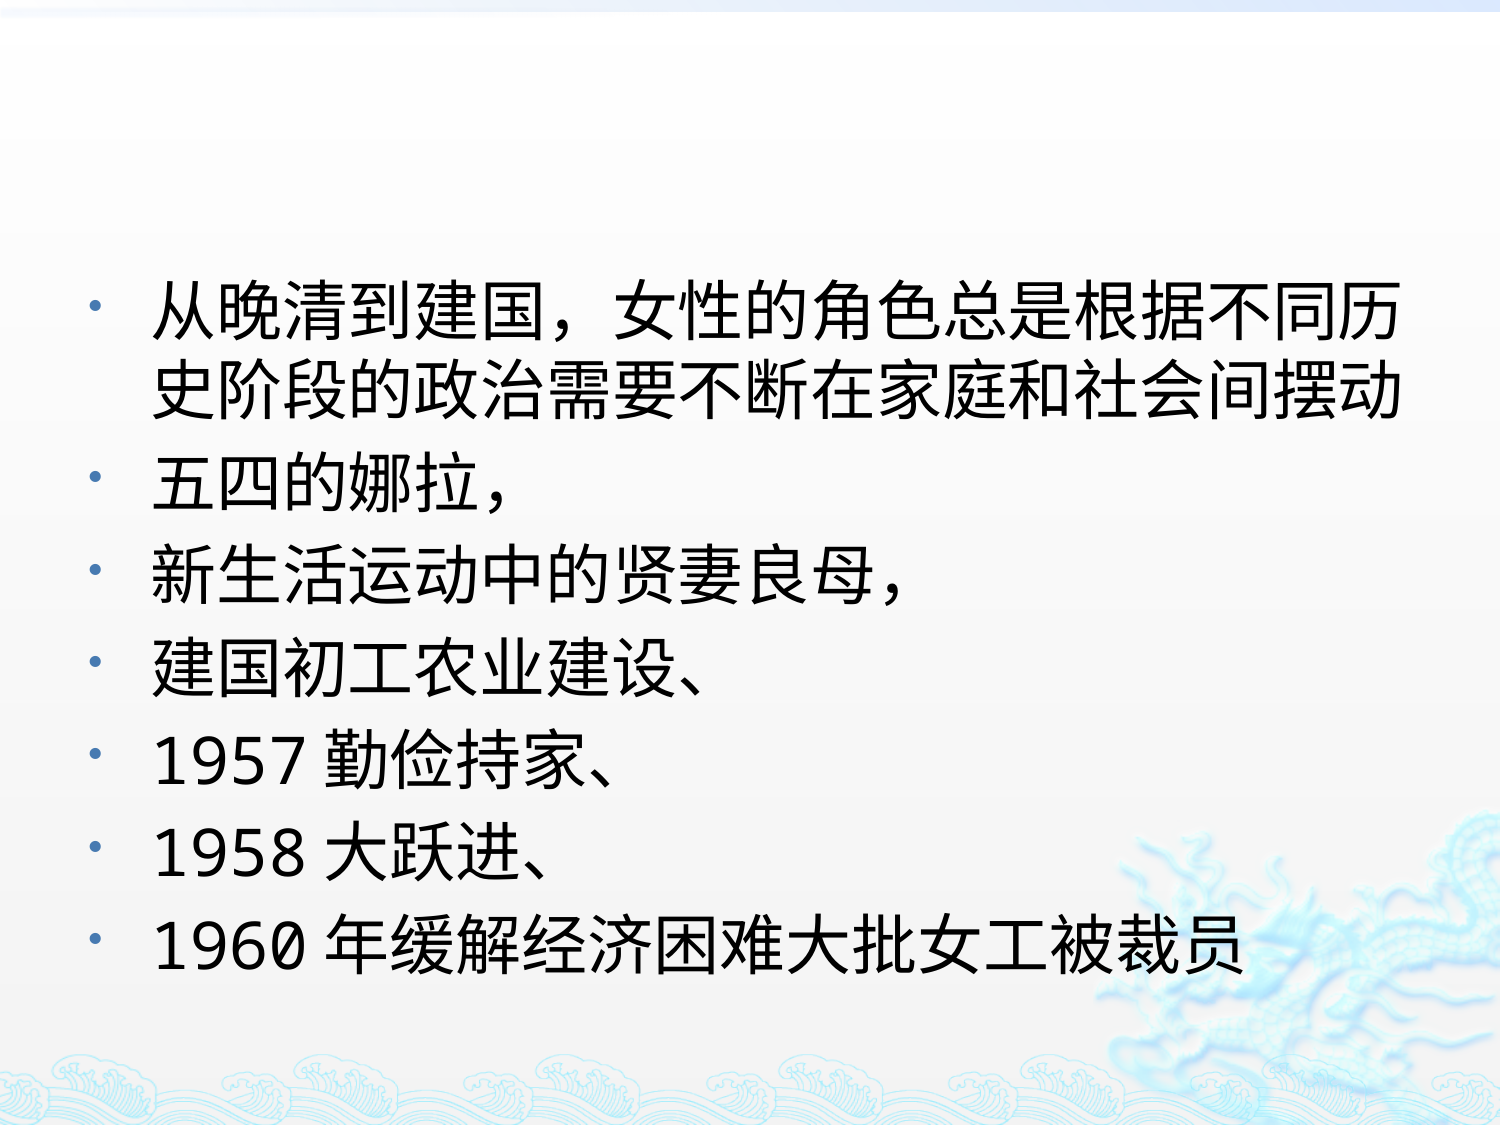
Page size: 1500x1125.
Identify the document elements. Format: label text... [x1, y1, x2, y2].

list 从晚清到建国，女性的角色总是根据不同历史阶段的政治需要不断在家庭和社会间摆动 五四的娜拉， 新生活运动中的贤妻良母， 建国初工农业建设、 1957勤俭持家、 1958大跃进、 1960年缓解经济困难大批女工被裁员 [75, 262, 1425, 1005]
